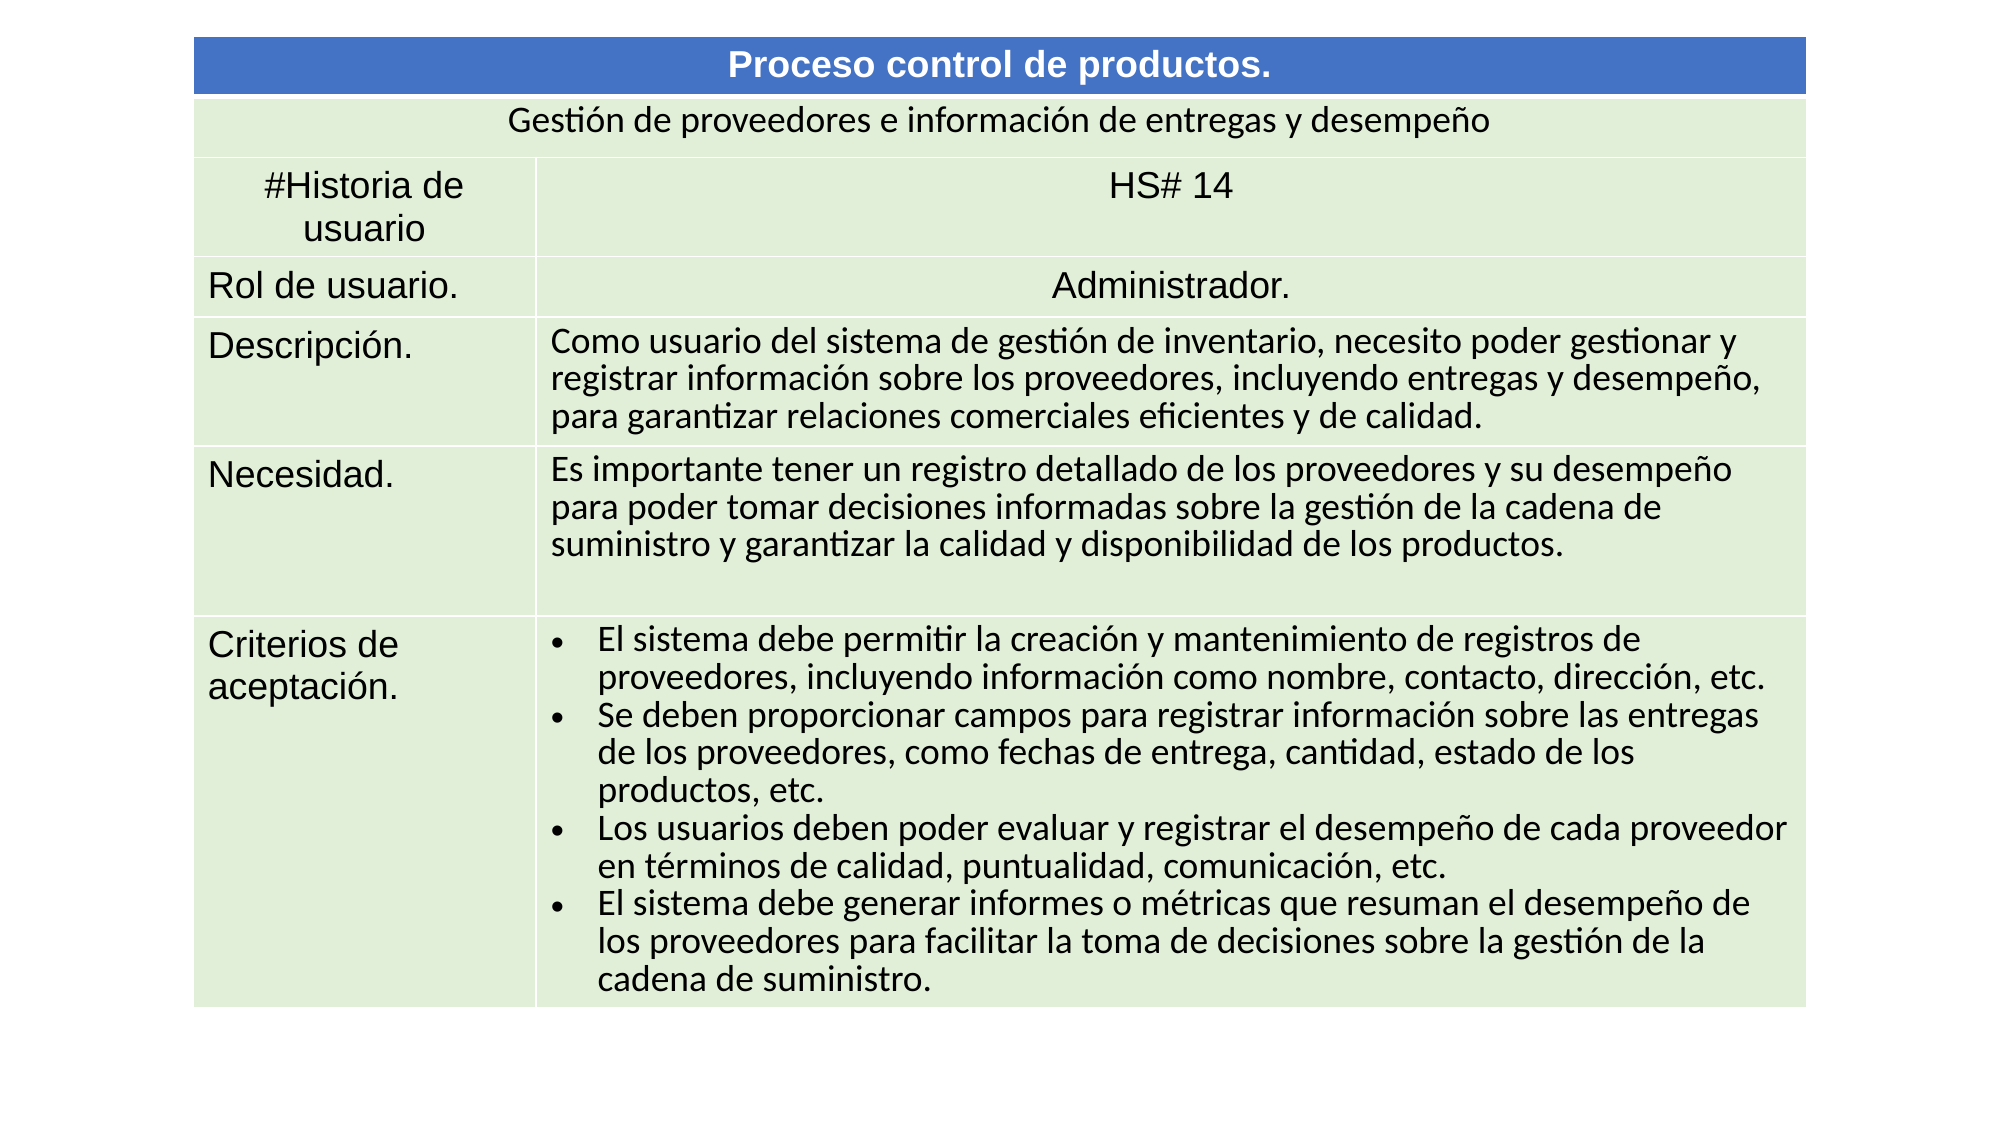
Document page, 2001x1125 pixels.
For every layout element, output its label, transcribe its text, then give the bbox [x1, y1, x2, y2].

table_cell Necesidad. [194, 447, 535, 615]
table_cell Es importante tener un registro detallado de los proveedores y su desempeño para poder tomar decisiones informadas sobre la gestión de la cadena de suministro y garantizar la calidad y disponibilidad de los productos. [537, 447, 1806, 615]
table_cell Rol de usuario. [194, 257, 535, 316]
table_cell Criterios de aceptación. [194, 617, 535, 1007]
table_cell #Historia de usuario [194, 158, 535, 256]
table_cell Administrador. [537, 257, 1806, 316]
table_cell Descripción. [194, 318, 535, 445]
table_cell HS# 14 [537, 158, 1806, 256]
table_cell Gestión de proveedores e información de entregas y desempeño [194, 99, 1806, 157]
table_header Proceso control de productos. [194, 37, 1806, 94]
table_cell Como usuario del sistema de gestión de inventario, necesito poder gestionar y registrar información sobre los proveedores, incluyendo entregas y desempeño, para garantizar relaciones comerciales eficientes y de calidad. [537, 318, 1806, 445]
table_cell El sistema debe permitir la creación y mantenimiento de registros de proveedores, incluyendo información como nombre, contacto, dirección, etc. Se deben proporcionar campos para registrar información sobre las entregas de los proveedores, como fechas de entrega, cantidad, estado de los productos, etc. Los usuarios deben poder evaluar y registrar el desempeño de cada proveedor en términos de calidad, puntualidad, comunicación, etc. El sistema debe generar informes o métricas que resuman el desempeño de los proveedores para facilitar la toma de decisiones sobre la gestión de la cadena de suministro. [537, 617, 1806, 1007]
